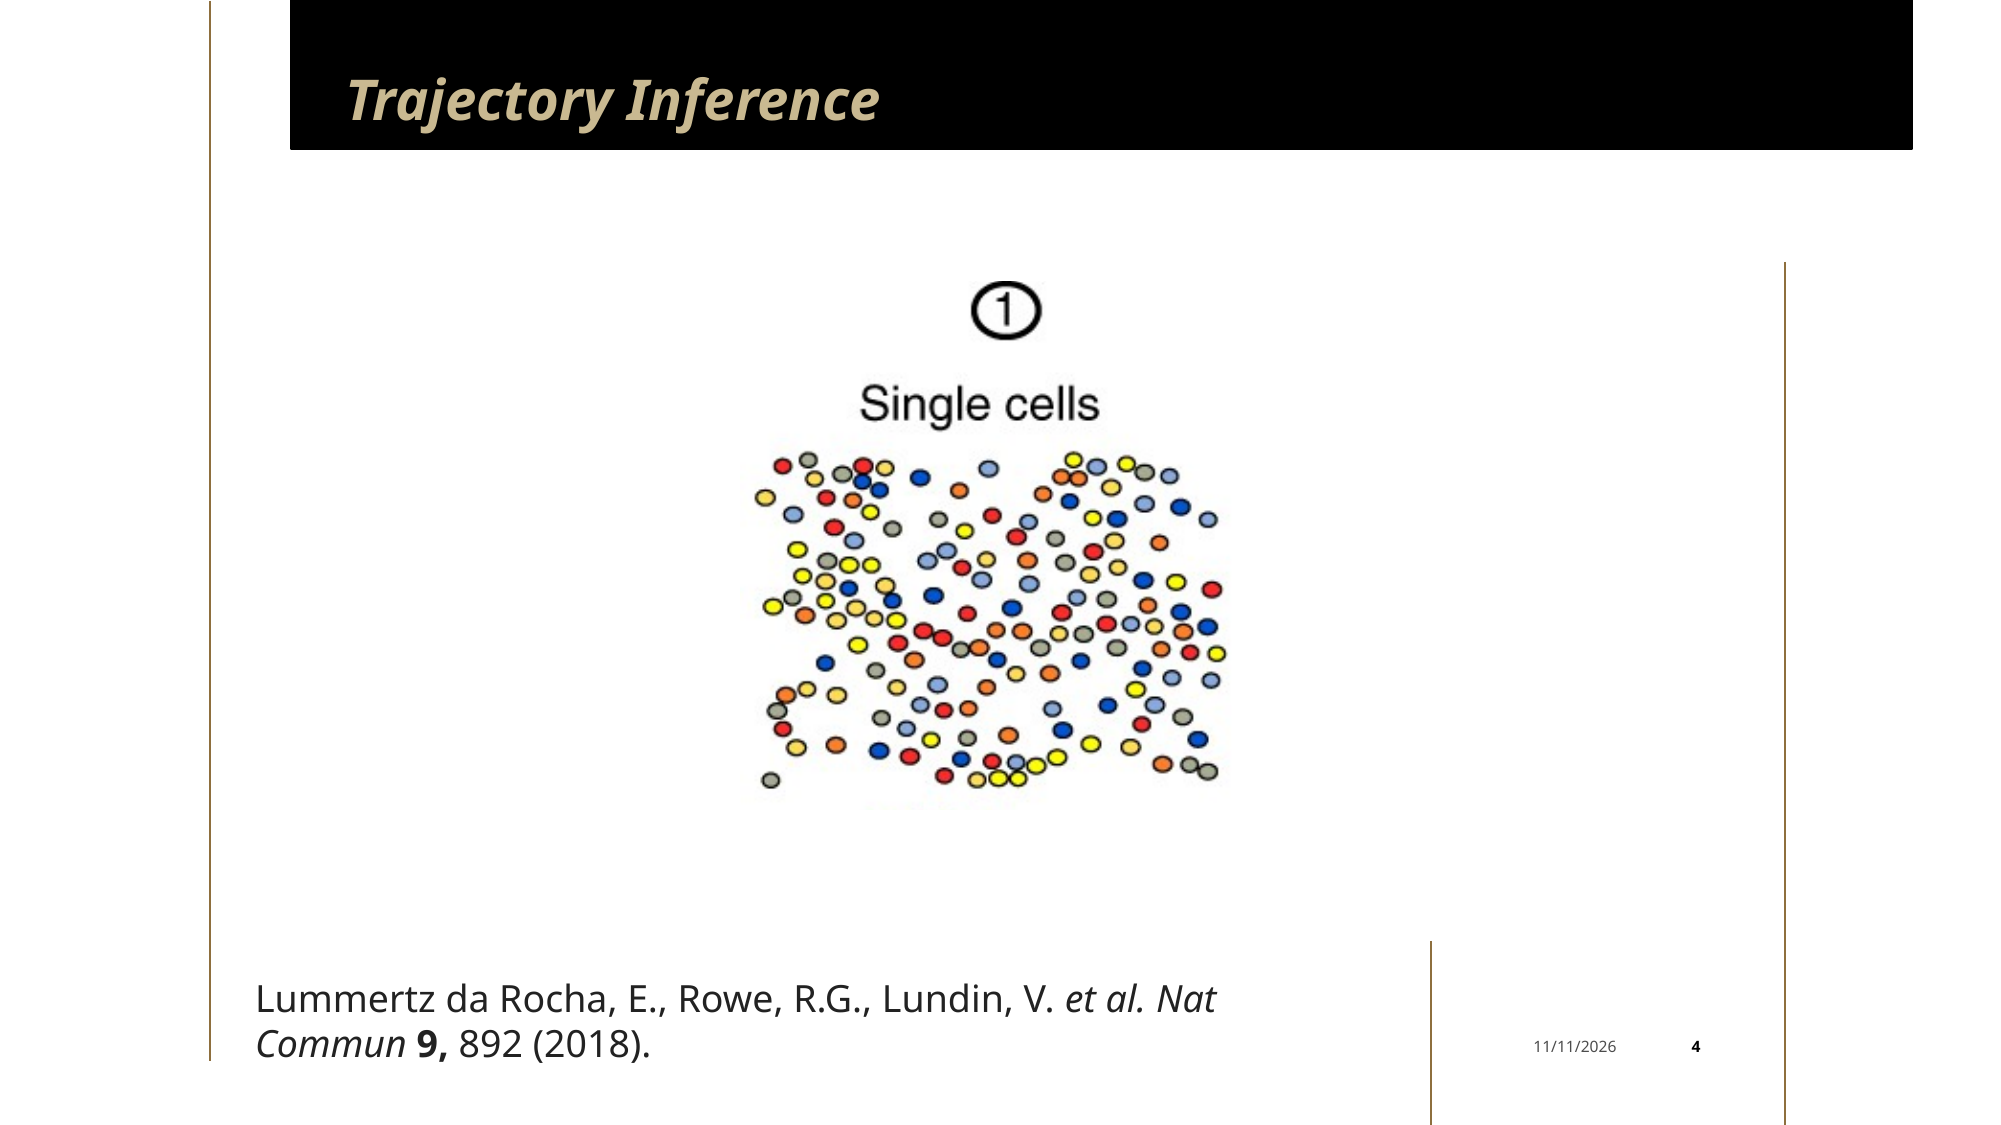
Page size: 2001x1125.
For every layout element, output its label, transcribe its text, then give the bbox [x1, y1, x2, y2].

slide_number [1464, 1020, 1632, 1074]
picture [740, 281, 1260, 810]
text_box Lummertz da Rocha, E., Rowe, R.G., Lundin, V. et al. Nat Commun 9, 892 (2018). [240, 967, 1240, 1073]
slide_number 4 [1656, 1017, 1737, 1078]
title Trajectory Inference [343, 69, 1659, 136]
